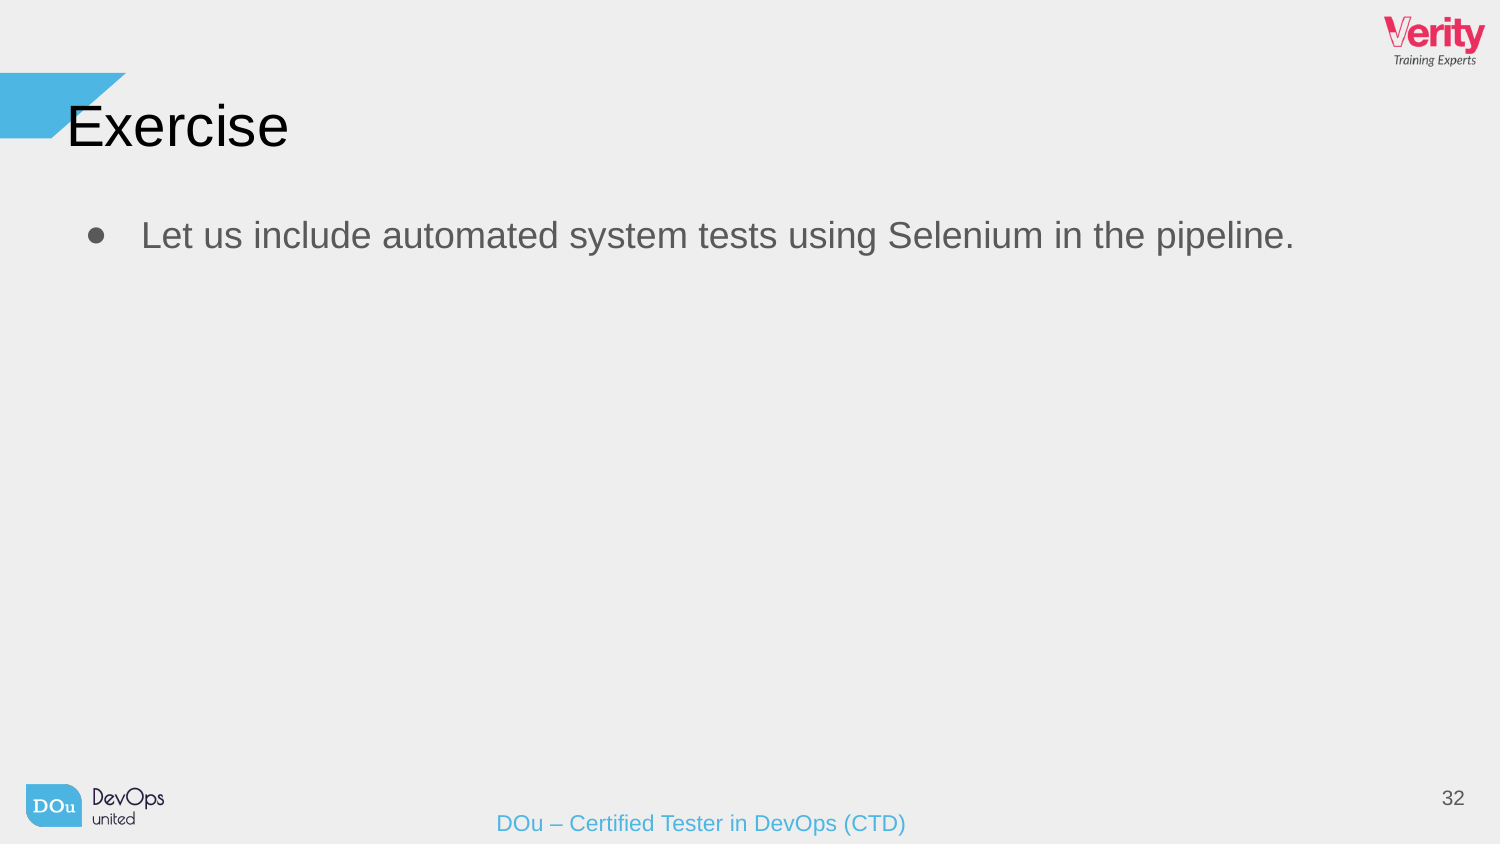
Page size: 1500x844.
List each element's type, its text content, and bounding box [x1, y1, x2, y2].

picture [26, 784, 164, 827]
picture [1382, 0, 1487, 95]
title Exercise [51, 72, 1449, 167]
slide_number 32 [1389, 764, 1480, 830]
list Let us include automated system tests using Selenium in the pipeline. [51, 189, 1449, 750]
